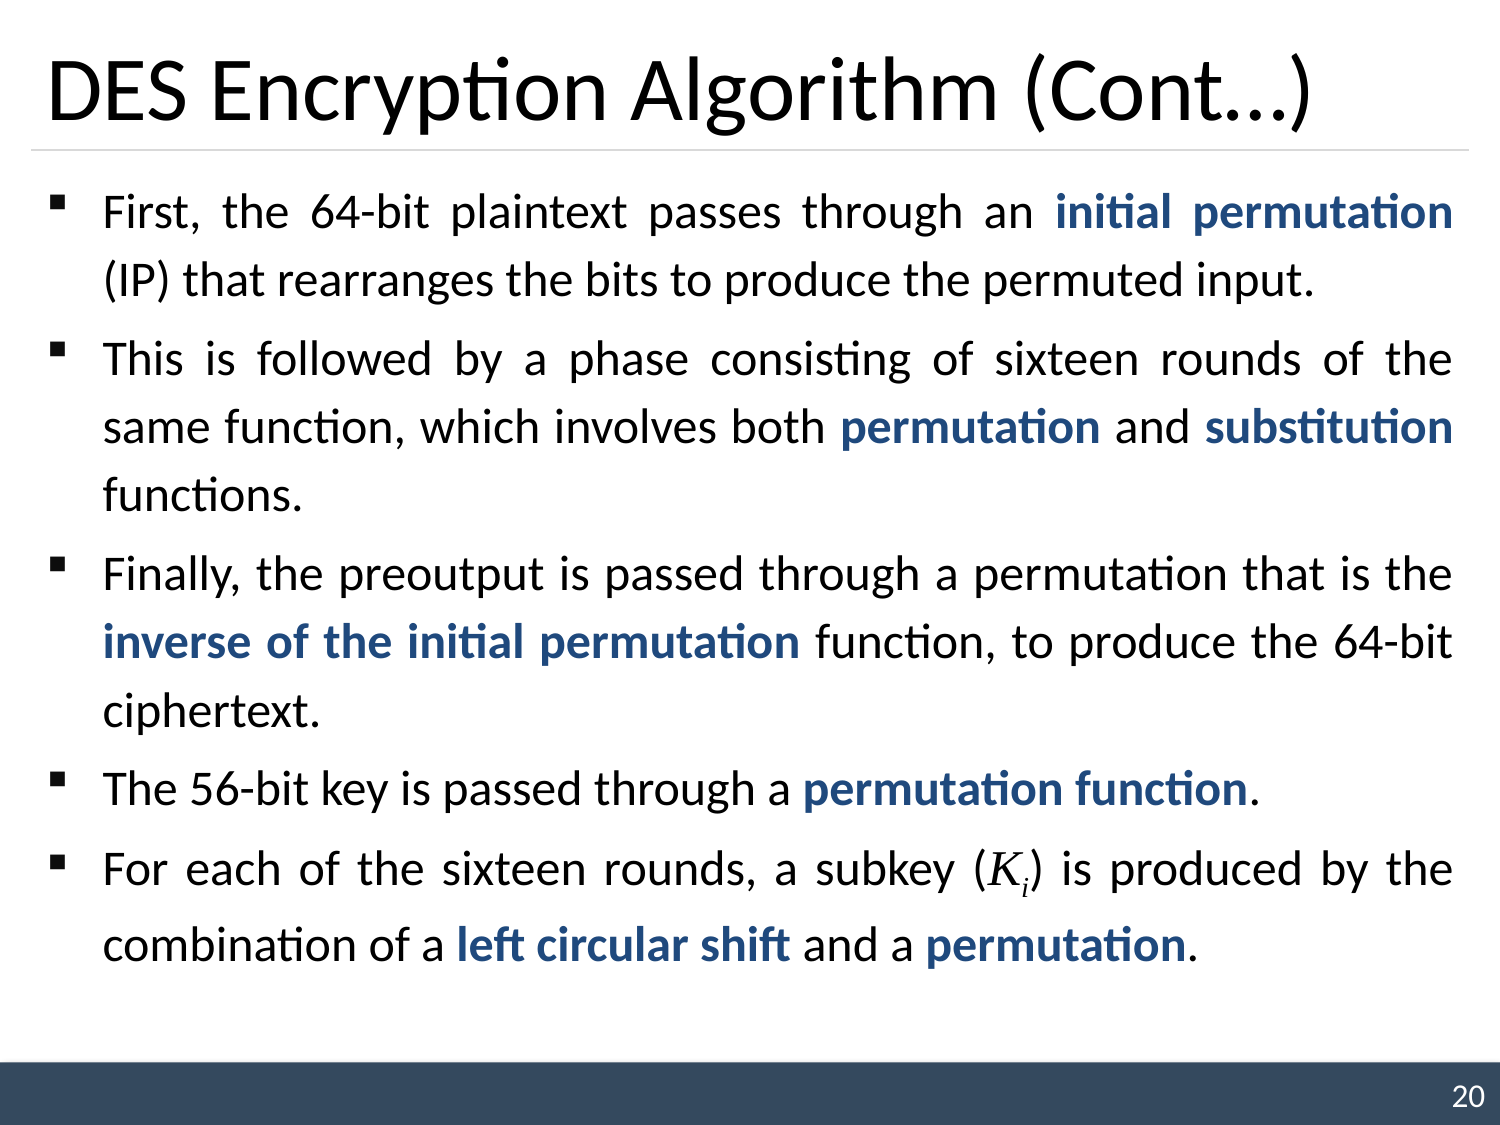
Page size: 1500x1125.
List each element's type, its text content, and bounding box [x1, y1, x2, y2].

title DES Encryption Algorithm (Cont…) [31, 17, 1469, 150]
list First, the 64-bit plaintext passes through an initial permutation (IP) that rearranges the bits to produce the permuted input. This is followed by a phase consisting of sixteen rounds of the same function, which involves both permutation and substitution functions. Finally, the preoutput is passed through a permutation that is the inverse of the initial permutation function, to produce the 64-bit ciphertext. The 56-bit key is passed through a permutation function. For each of the sixteen rounds, a subkey (Ki) is produced by the combination of a left circular shift and a permutation. [31, 162, 1469, 1038]
